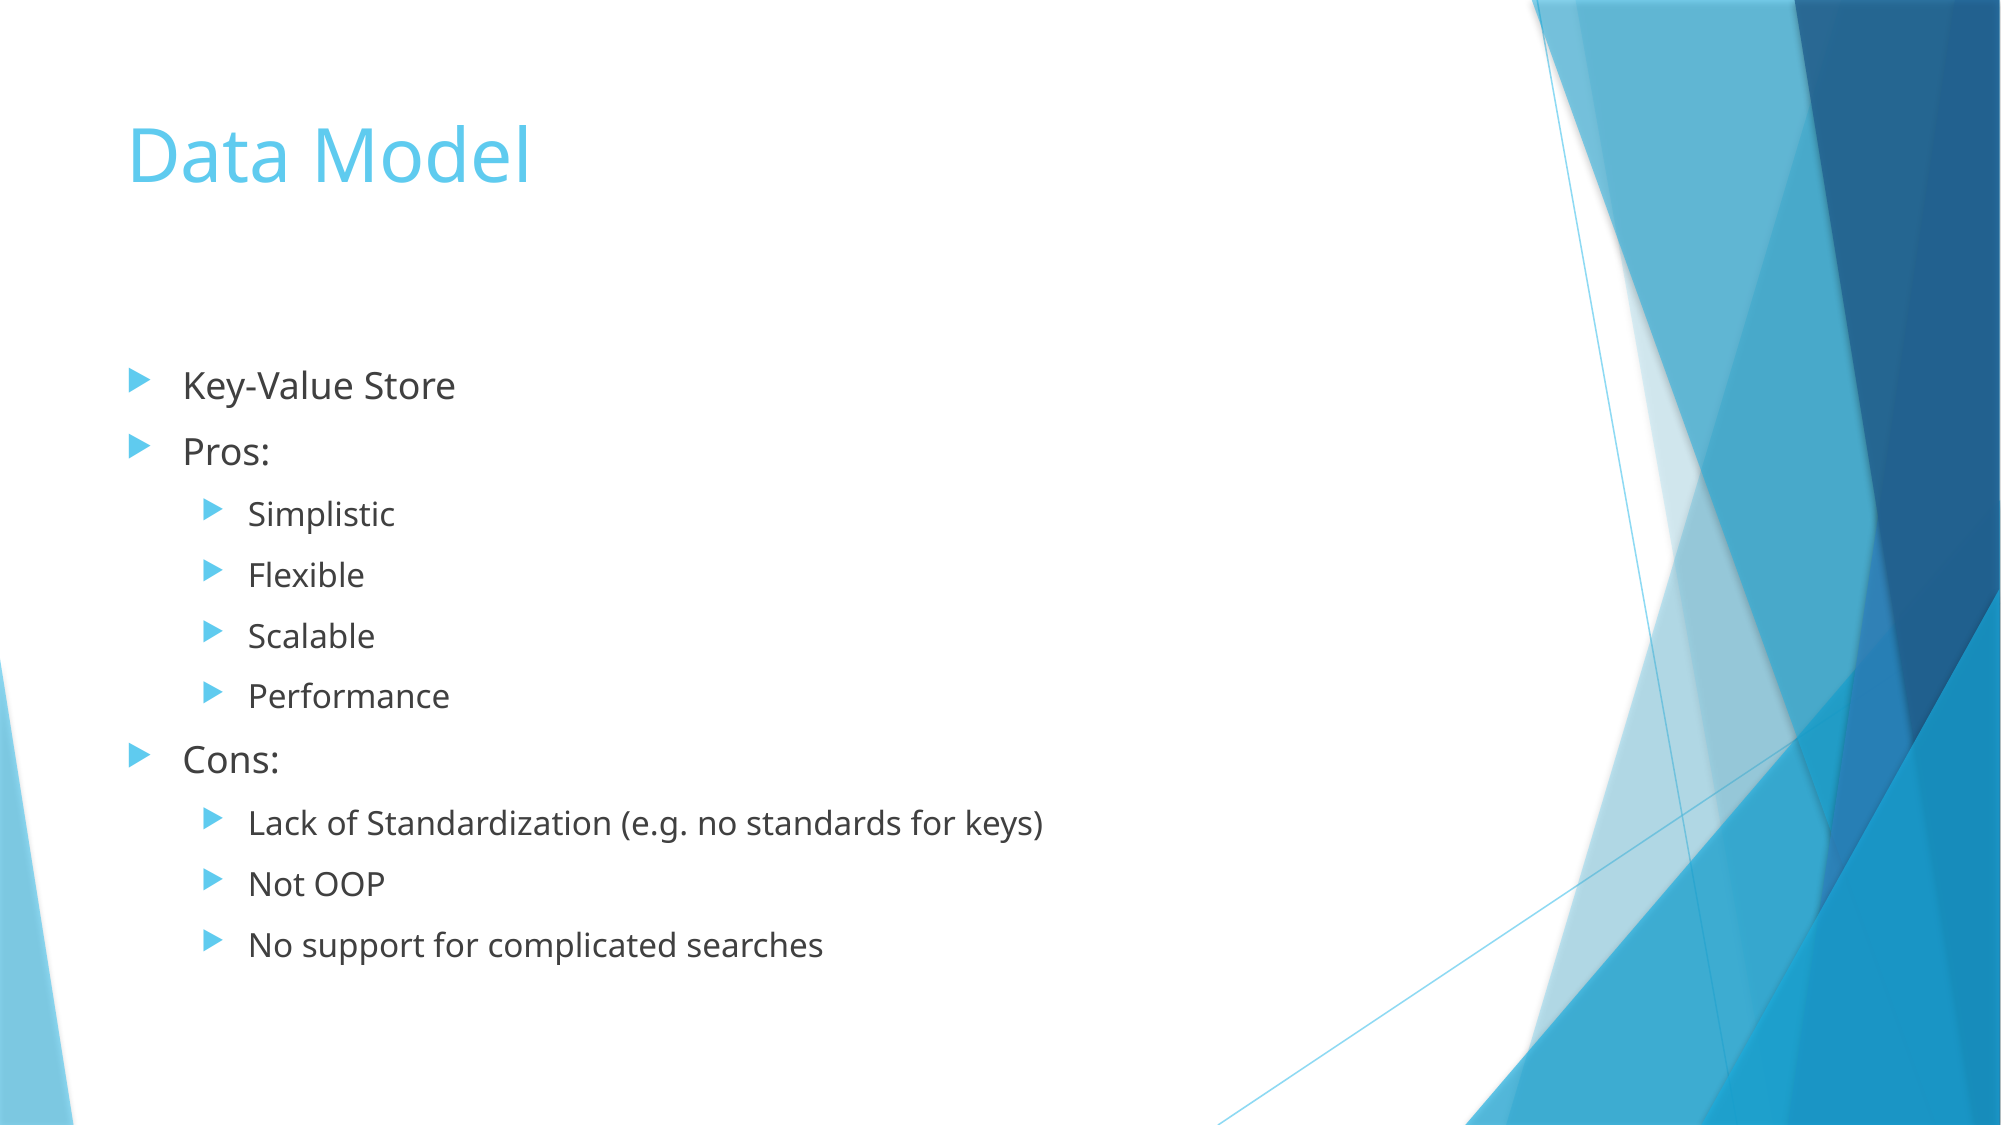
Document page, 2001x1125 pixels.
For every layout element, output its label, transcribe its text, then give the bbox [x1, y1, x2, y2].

title Data Model [111, 99, 1522, 317]
list Key-Value Store Pros: Simplistic Flexible Scalable Performance Cons: Lack of Standardization (e.g. no standards for keys) Not OOP No support for complicated searches [111, 354, 1522, 992]
